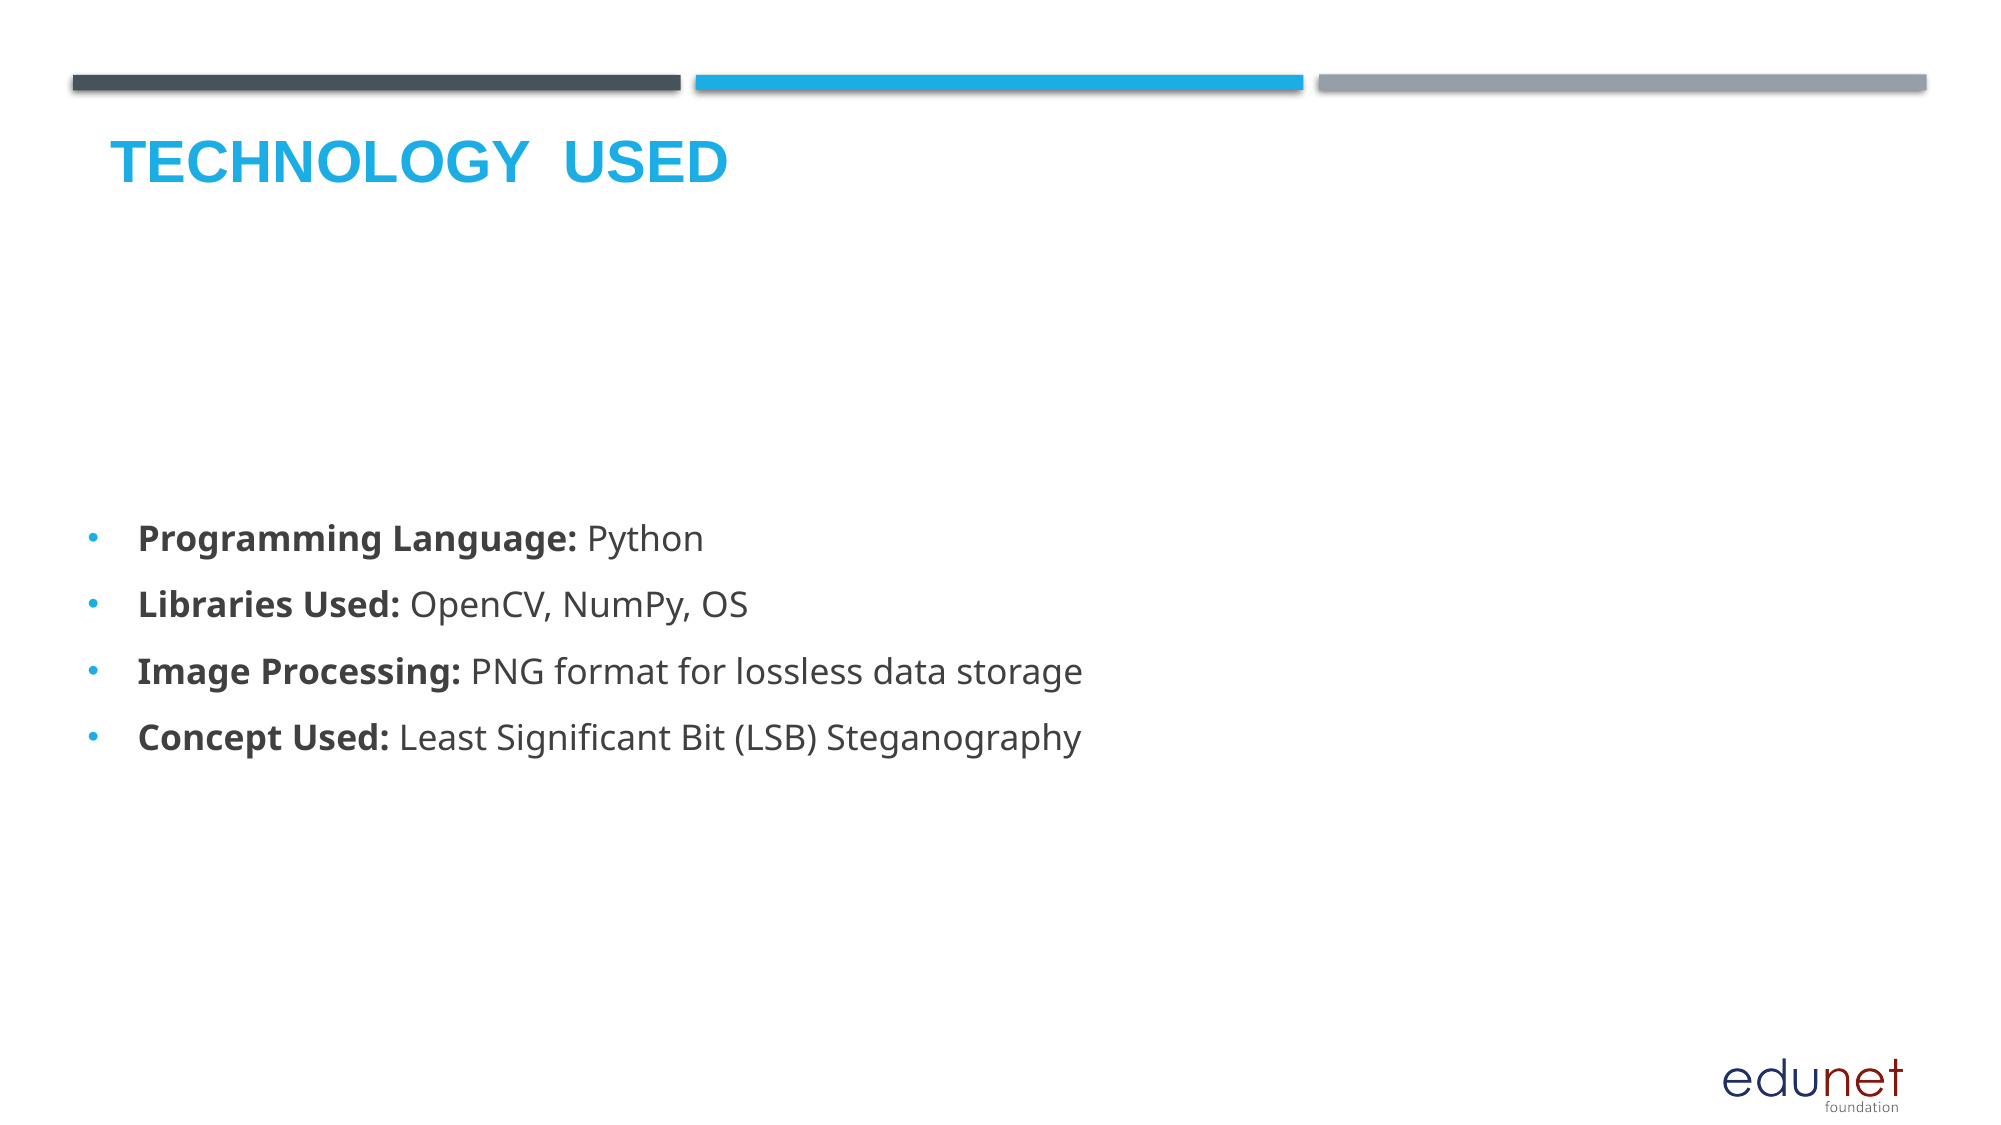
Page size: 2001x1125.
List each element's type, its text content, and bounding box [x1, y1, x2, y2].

title Technology used [95, 115, 1905, 178]
picture [1719, 1091, 1905, 1116]
list Programming Language: Python Libraries Used: OpenCV, NumPy, OS Image Processing: PNG format for lossless data storage Concept Used: Least Significant Bit (LSB) Steganography [72, 178, 1978, 1091]
